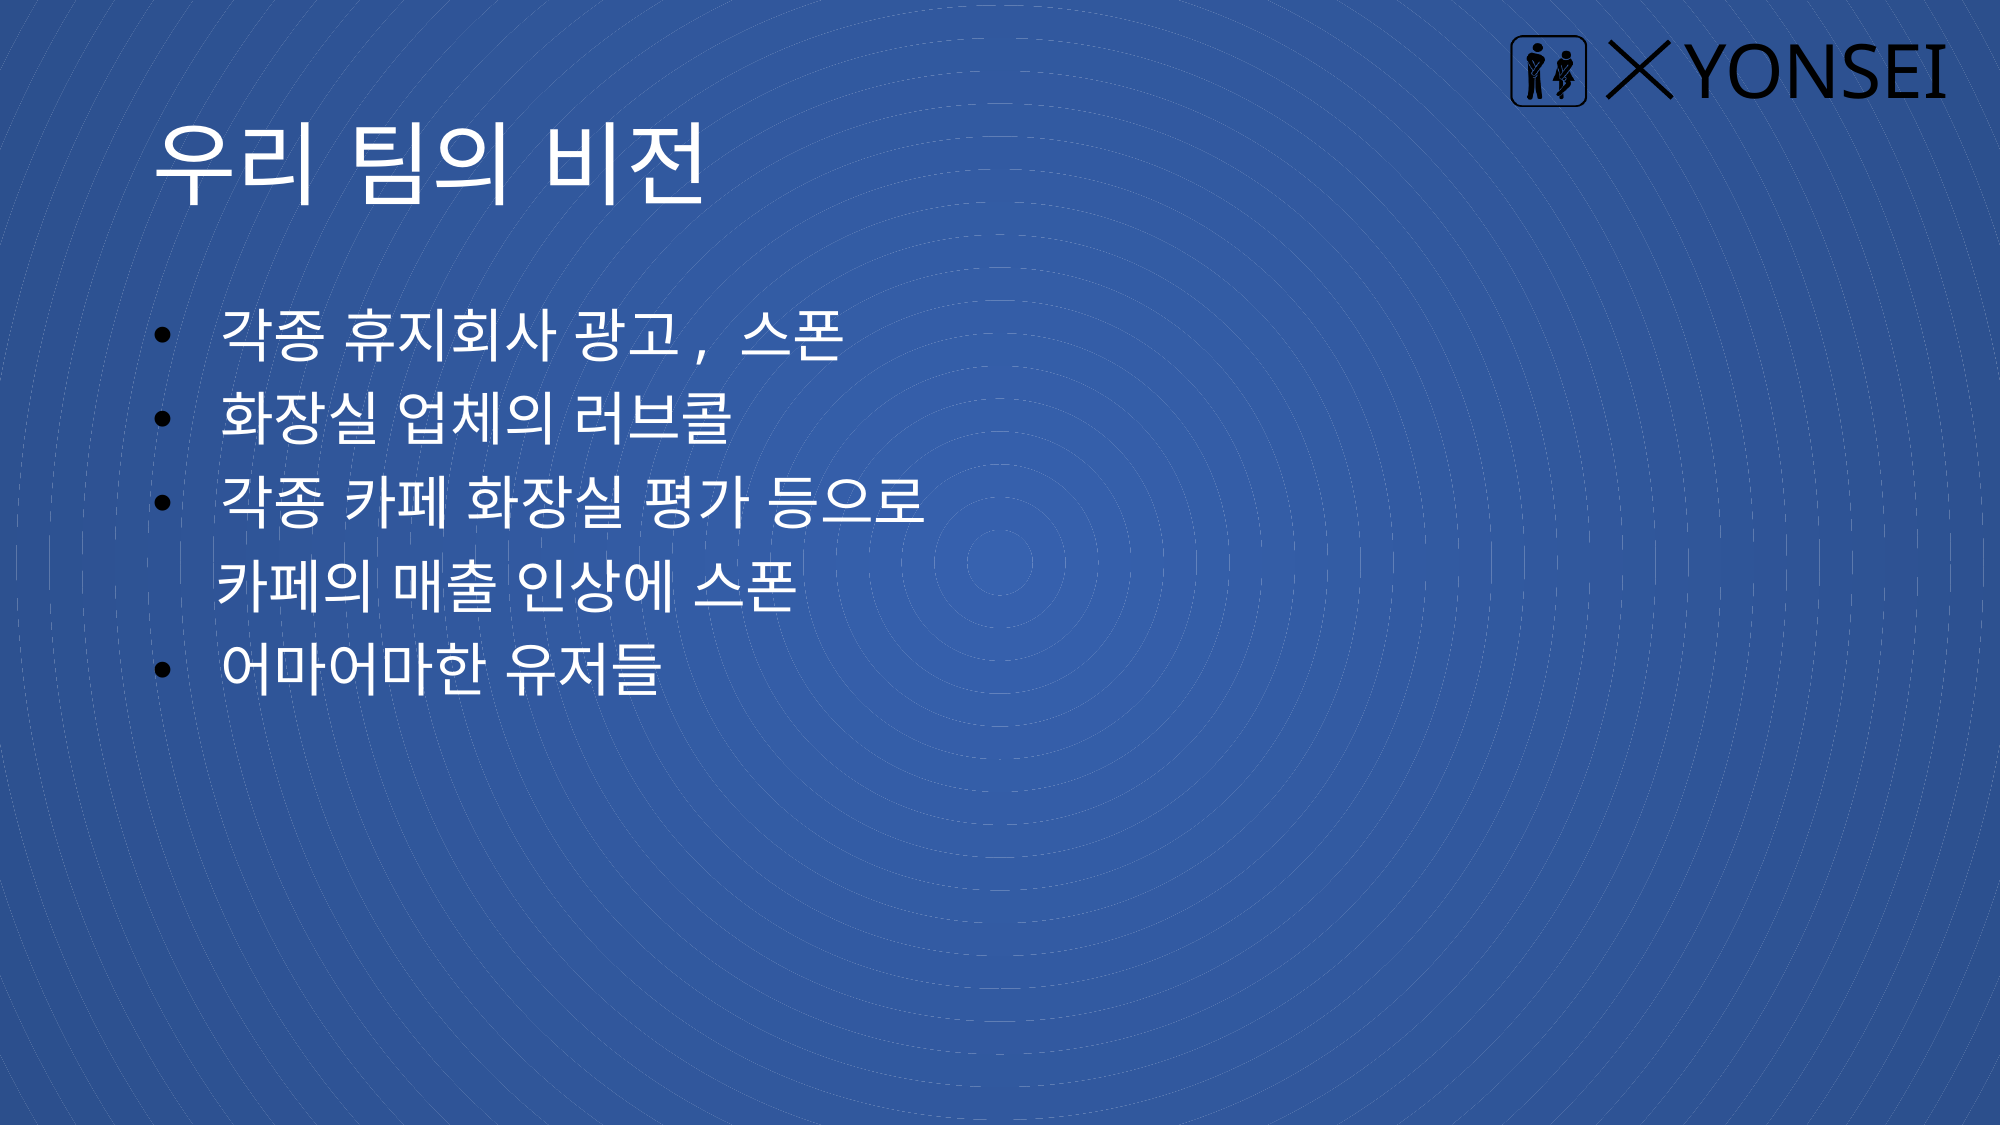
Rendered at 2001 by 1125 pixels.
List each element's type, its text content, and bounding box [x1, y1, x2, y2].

list 각종 휴지회사 광고, 스폰 화장실 업체의 러브콜 각종 카페 화장실 평가 등으로 카페의 매출 인상에 스폰 어마어마한 유저들 [137, 299, 1863, 747]
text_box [1509, 16, 1972, 214]
title 우리 팀의 비전 [137, 59, 1863, 278]
